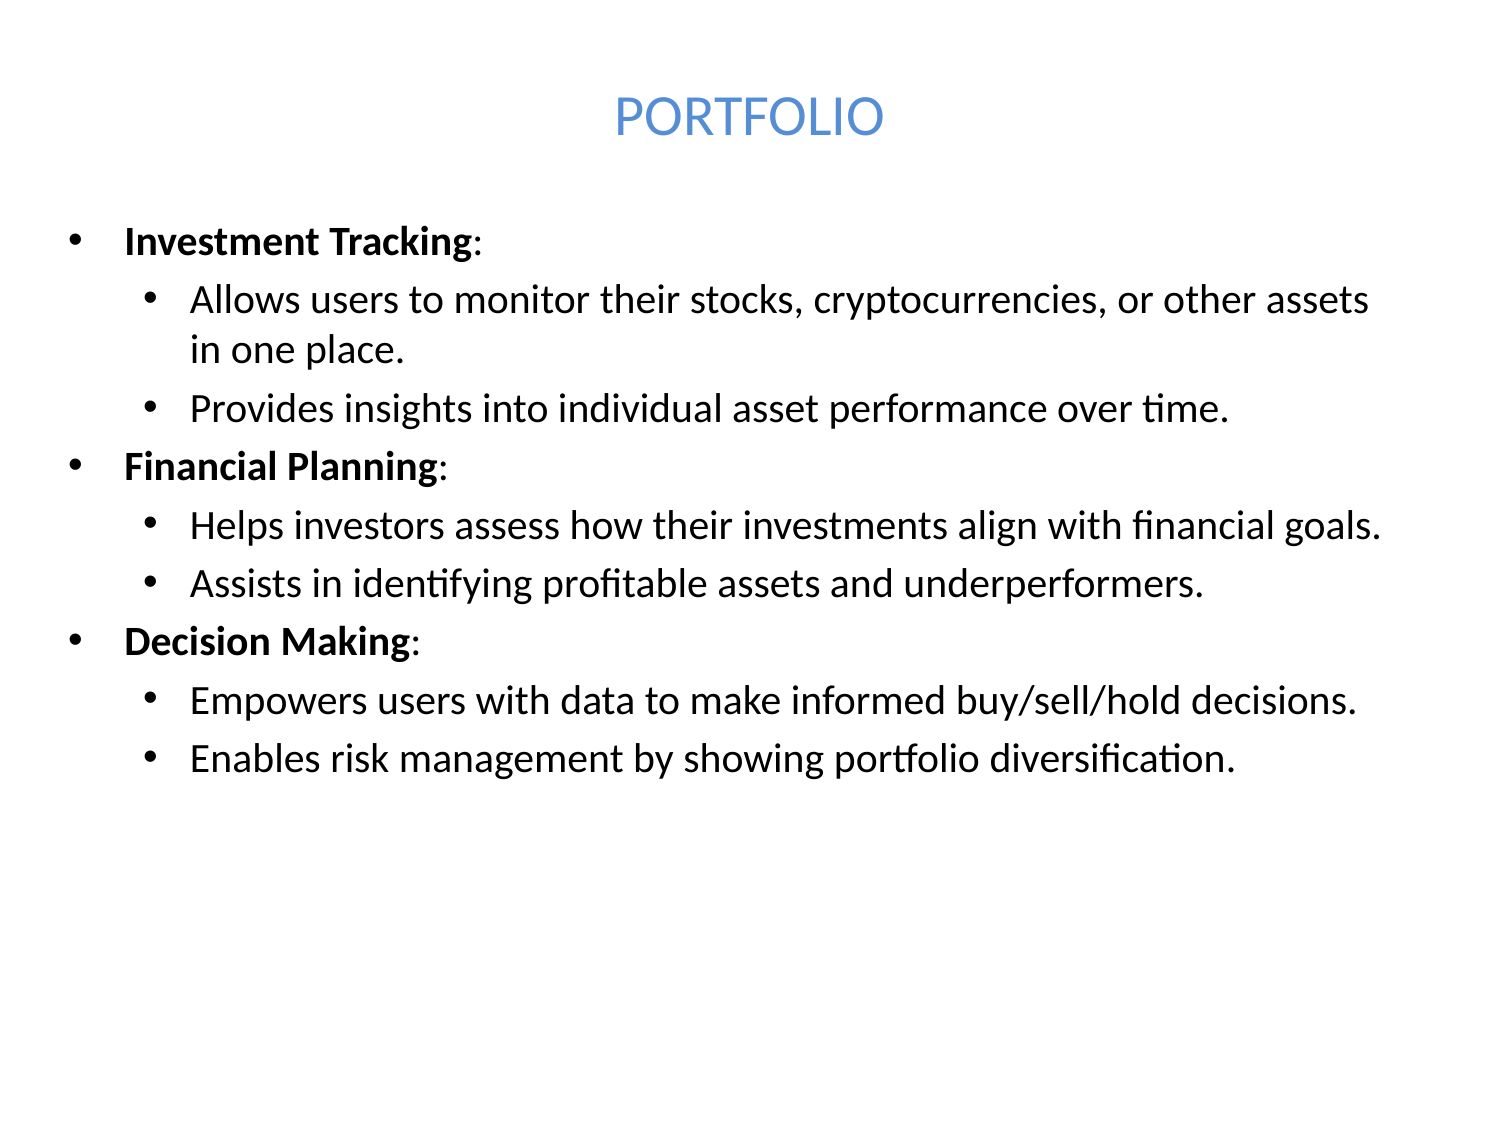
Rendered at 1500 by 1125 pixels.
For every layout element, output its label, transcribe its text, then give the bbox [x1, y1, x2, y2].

list Investment Tracking: Allows users to monitor their stocks, cryptocurrencies, or other assets in one place. Provides insights into individual asset performance over time. Financial Planning: Helps investors assess how their investments align with financial goals. Assists in identifying profitable assets and underperformers. Decision Making: Empowers users with data to make informed buy/sell/hold decisions. Enables risk management by showing portfolio diversification. [53, 206, 1425, 1029]
title PORTFOLIO [75, 18, 1425, 206]
